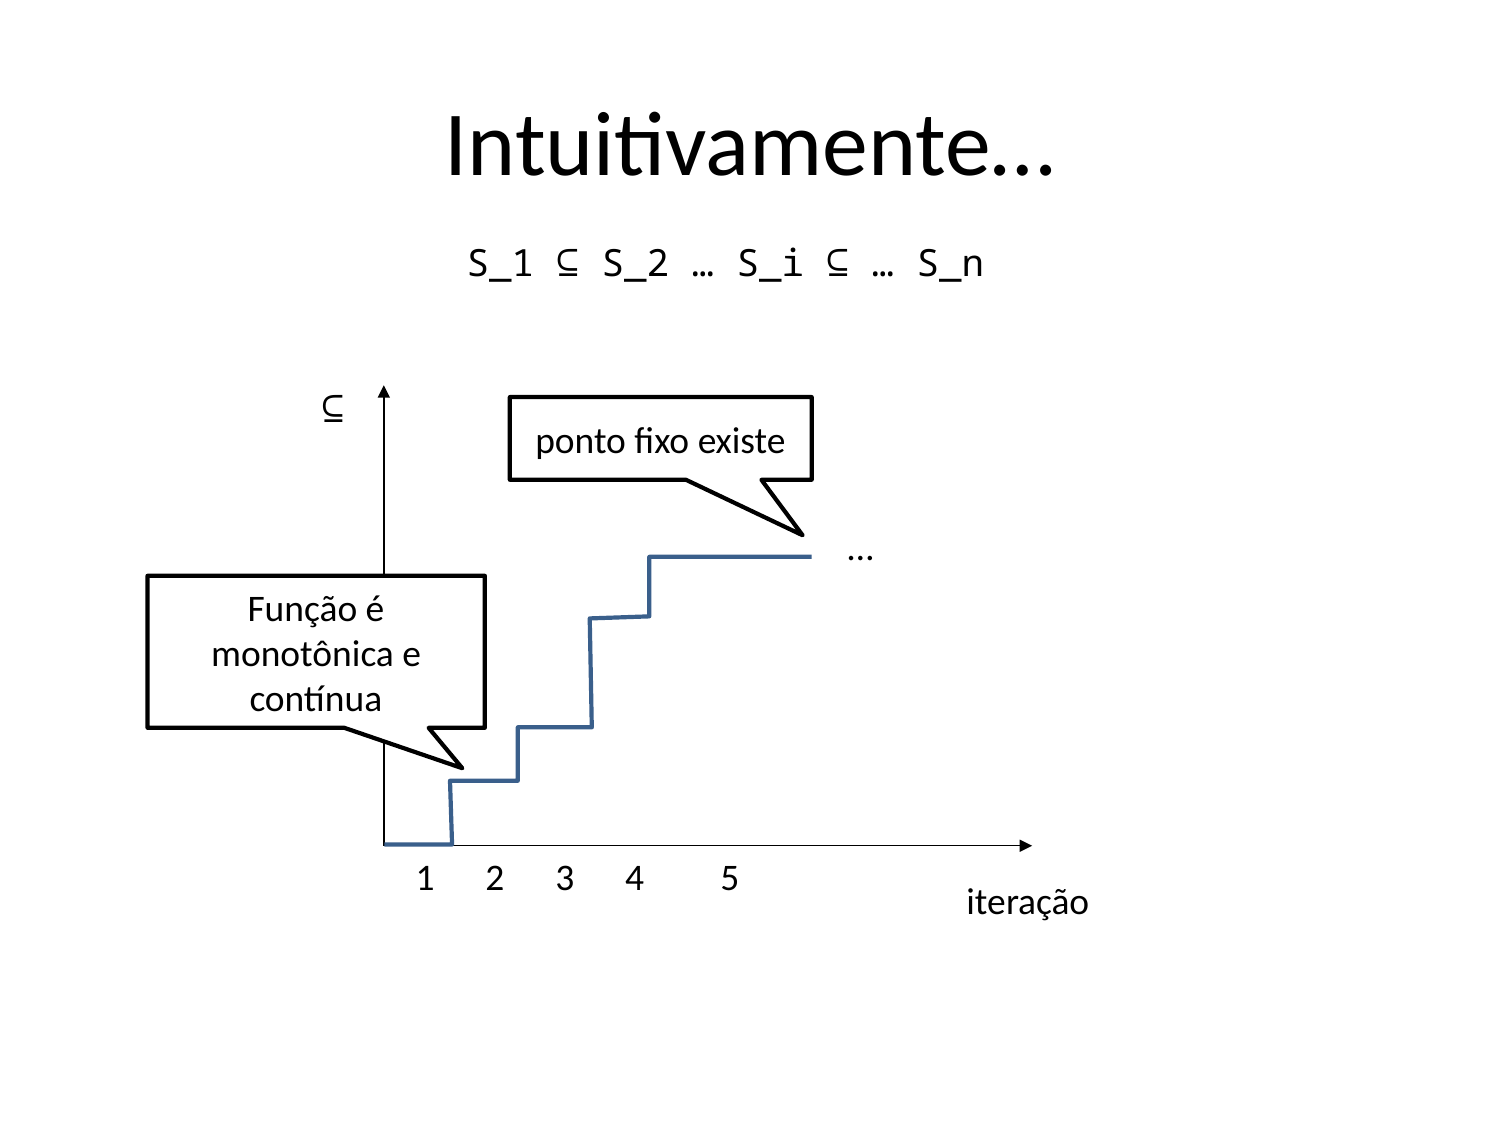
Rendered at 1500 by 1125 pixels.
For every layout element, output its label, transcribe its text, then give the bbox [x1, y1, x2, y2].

text_box 1 2 3 4 5 [400, 854, 756, 906]
text_box S_1 ⊆ S_2 … S_i ⊆ … S_n [451, 231, 999, 292]
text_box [383, 385, 1033, 847]
title Intuitivamente… [75, 45, 1425, 233]
text_box ⊆ [307, 377, 360, 438]
text_box Função é monotônica e contínua [145, 573, 378, 742]
text_box iteração [951, 869, 1105, 930]
